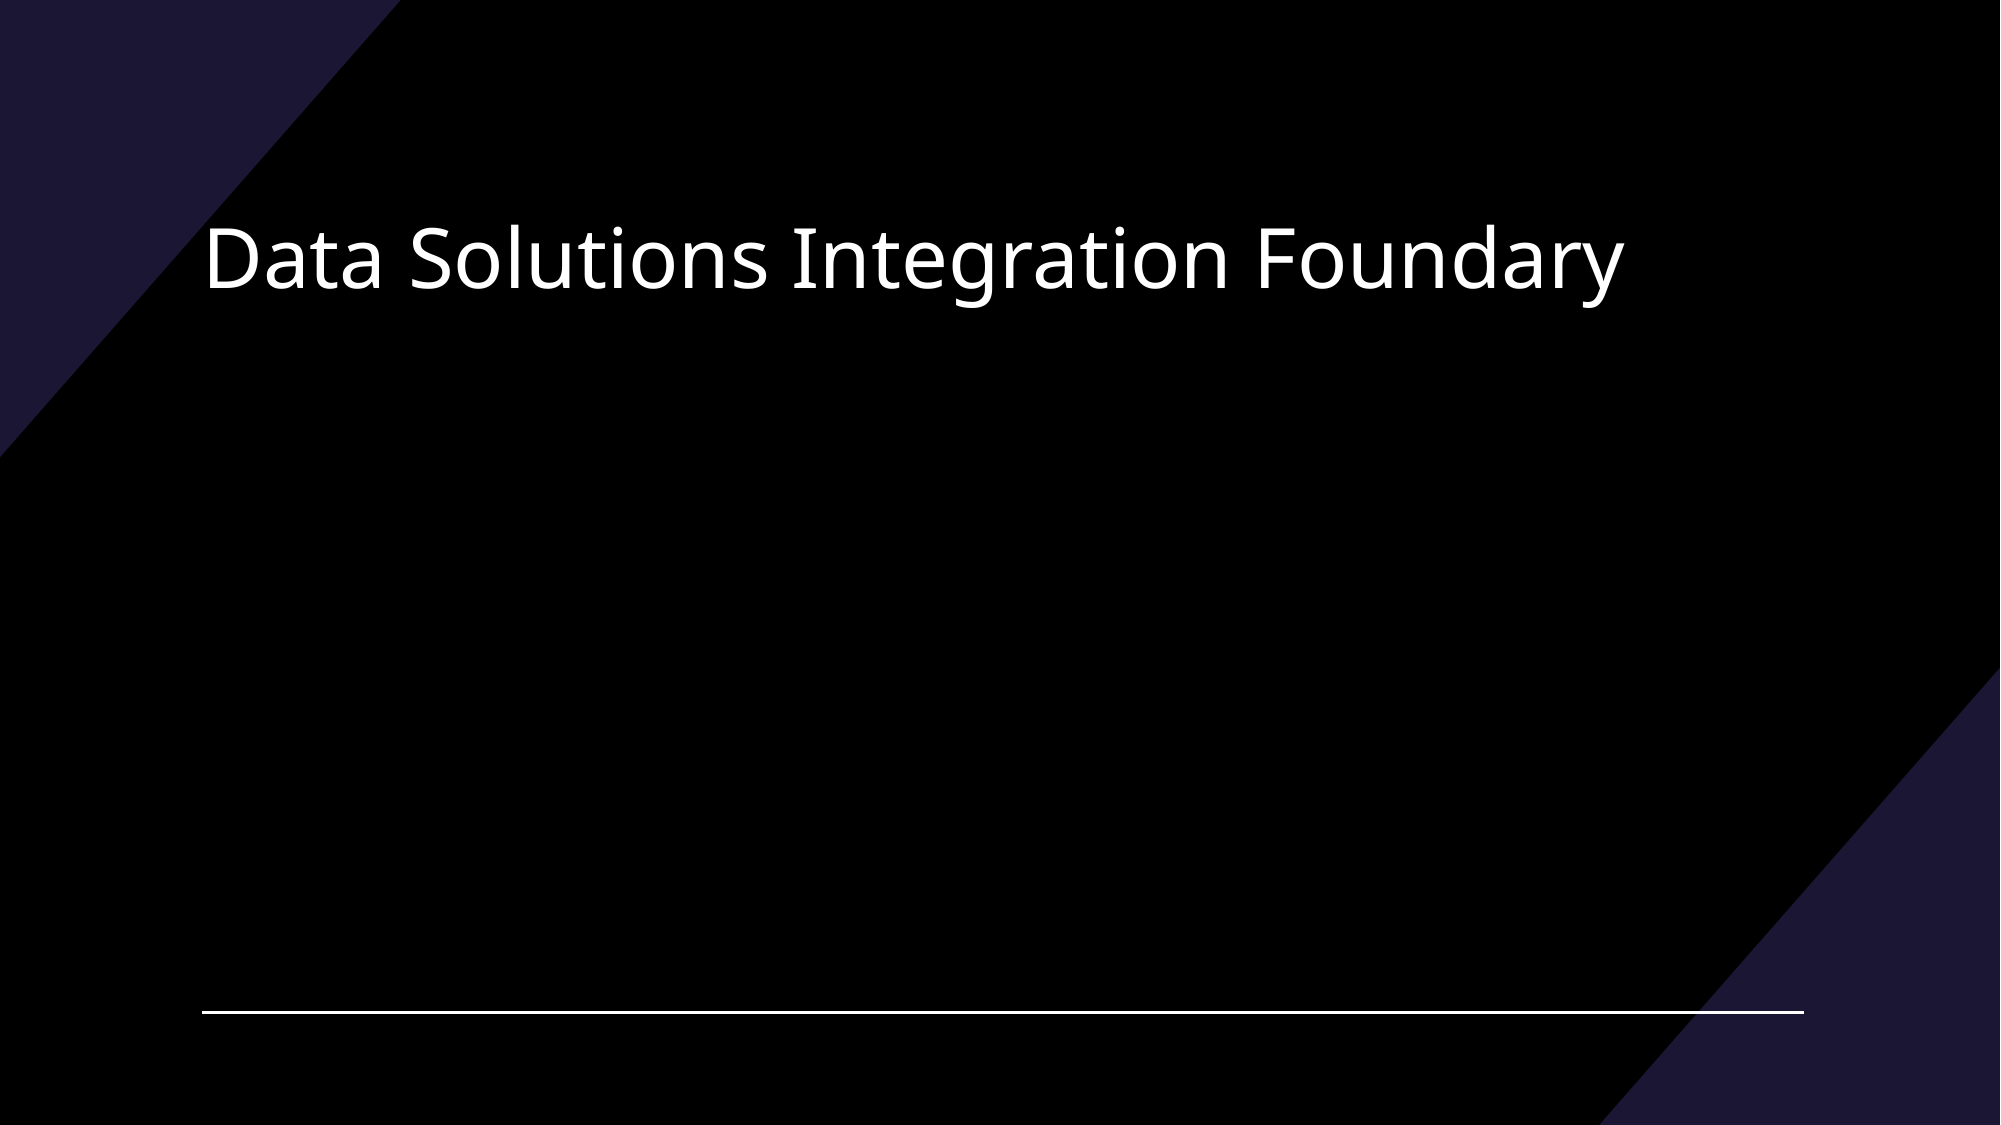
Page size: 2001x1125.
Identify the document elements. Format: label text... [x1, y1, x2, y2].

title Data Solutions Integration Foundary [187, 143, 1813, 367]
